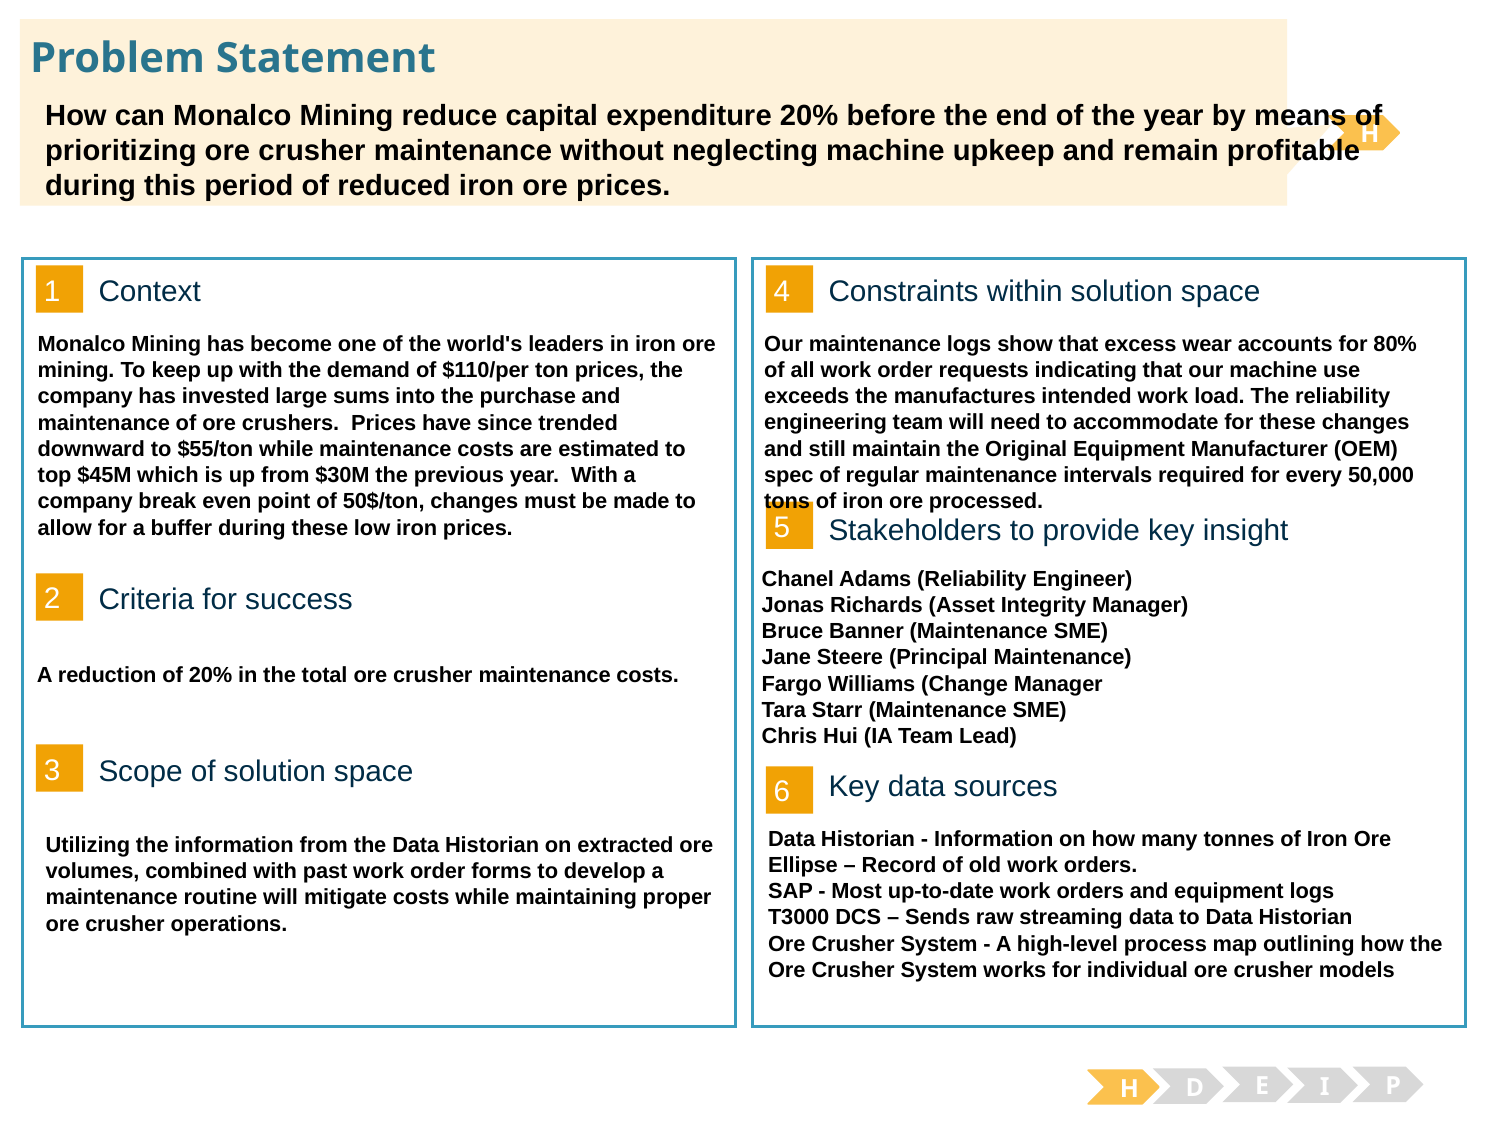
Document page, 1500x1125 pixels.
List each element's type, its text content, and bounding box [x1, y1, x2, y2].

text_box E [1222, 1066, 1294, 1103]
text_box I [1287, 1067, 1358, 1103]
text_box Key data sources [828, 767, 1419, 817]
text_box Data Historian - Information on how many tonnes of Iron Ore Ellipse – Record of old work orders. SAP - Most up-to-date work orders and equipment logs T3000 DCS – Sends raw streaming data to Data Historian Ore Crusher System - A high-level process map outlining how the Ore Crusher System works for individual ore crusher models [753, 817, 1465, 1002]
text_box Constraints within solution space [828, 270, 1419, 308]
text_box 6 [765, 767, 814, 814]
text_box [22, 258, 736, 823]
text_box D [1152, 1068, 1224, 1104]
text_box Chanel Adams (Reliability Engineer) Jonas Richards (Asset Integrity Manager) Bruce Banner (Maintenance SME) Jane Steere (Principal Maintenance) Fargo Williams (Change Manager Tara Starr (Maintenance SME) Chris Hui (IA Team Lead) [746, 556, 1457, 767]
text_box How can Monalco Mining reduce capital expenditure 20% before the end of the year by means of prioritizing ore crusher maintenance without neglecting machine upkeep and remain profitable during this period of reduced iron ore prices. [30, 88, 1439, 170]
title Problem Statement [30, 31, 1473, 82]
text_box H [1088, 1070, 1159, 1104]
text_box Our maintenance logs show that excess wear accounts for 80% of all work order requests indicating that our machine use exceeds the manufactures intended work load. The reliability engineering team will need to accommodate for these changes and still maintain the Original Equipment Manufacturer (OEM) spec of regular maintenance intervals required for every 50,000 tons of iron ore processed. [749, 322, 1458, 510]
text_box 2 [35, 573, 84, 621]
text_box Scope of solution space [98, 745, 689, 823]
text_box 3 [35, 745, 84, 792]
text_box [22, 745, 736, 1027]
text_box Stakeholders to provide key insight [828, 510, 1419, 547]
text_box [752, 258, 1466, 1027]
text_box P [1352, 1066, 1424, 1103]
text_box [19, 19, 1292, 206]
text_box Monalco Mining has become one of the world's leaders in iron ore mining. To keep up with the demand of $110/per ton prices, the company has invested large sums into the purchase and maintenance of ore crushers. Prices have since trended downward to $55/ton while maintenance costs are estimated to top $45M which is up from $30M the previous year. With a company break even point of 50$/ton, changes must be made to allow for a buffer during these low iron prices. [22, 322, 734, 550]
text_box 4 [765, 265, 814, 313]
text_box 1 [35, 265, 84, 313]
text_box 5 [765, 510, 814, 549]
text_box A reduction of 20% in the total ore crusher maintenance costs. [21, 653, 735, 745]
text_box Criteria for success [98, 550, 717, 653]
text_box Utilizing the information from the Data Historian on extracted ore volumes, combined with past work order forms to develop a maintenance routine will mitigate costs while maintaining proper ore crusher operations. [30, 823, 736, 974]
text_box Context [98, 270, 689, 308]
